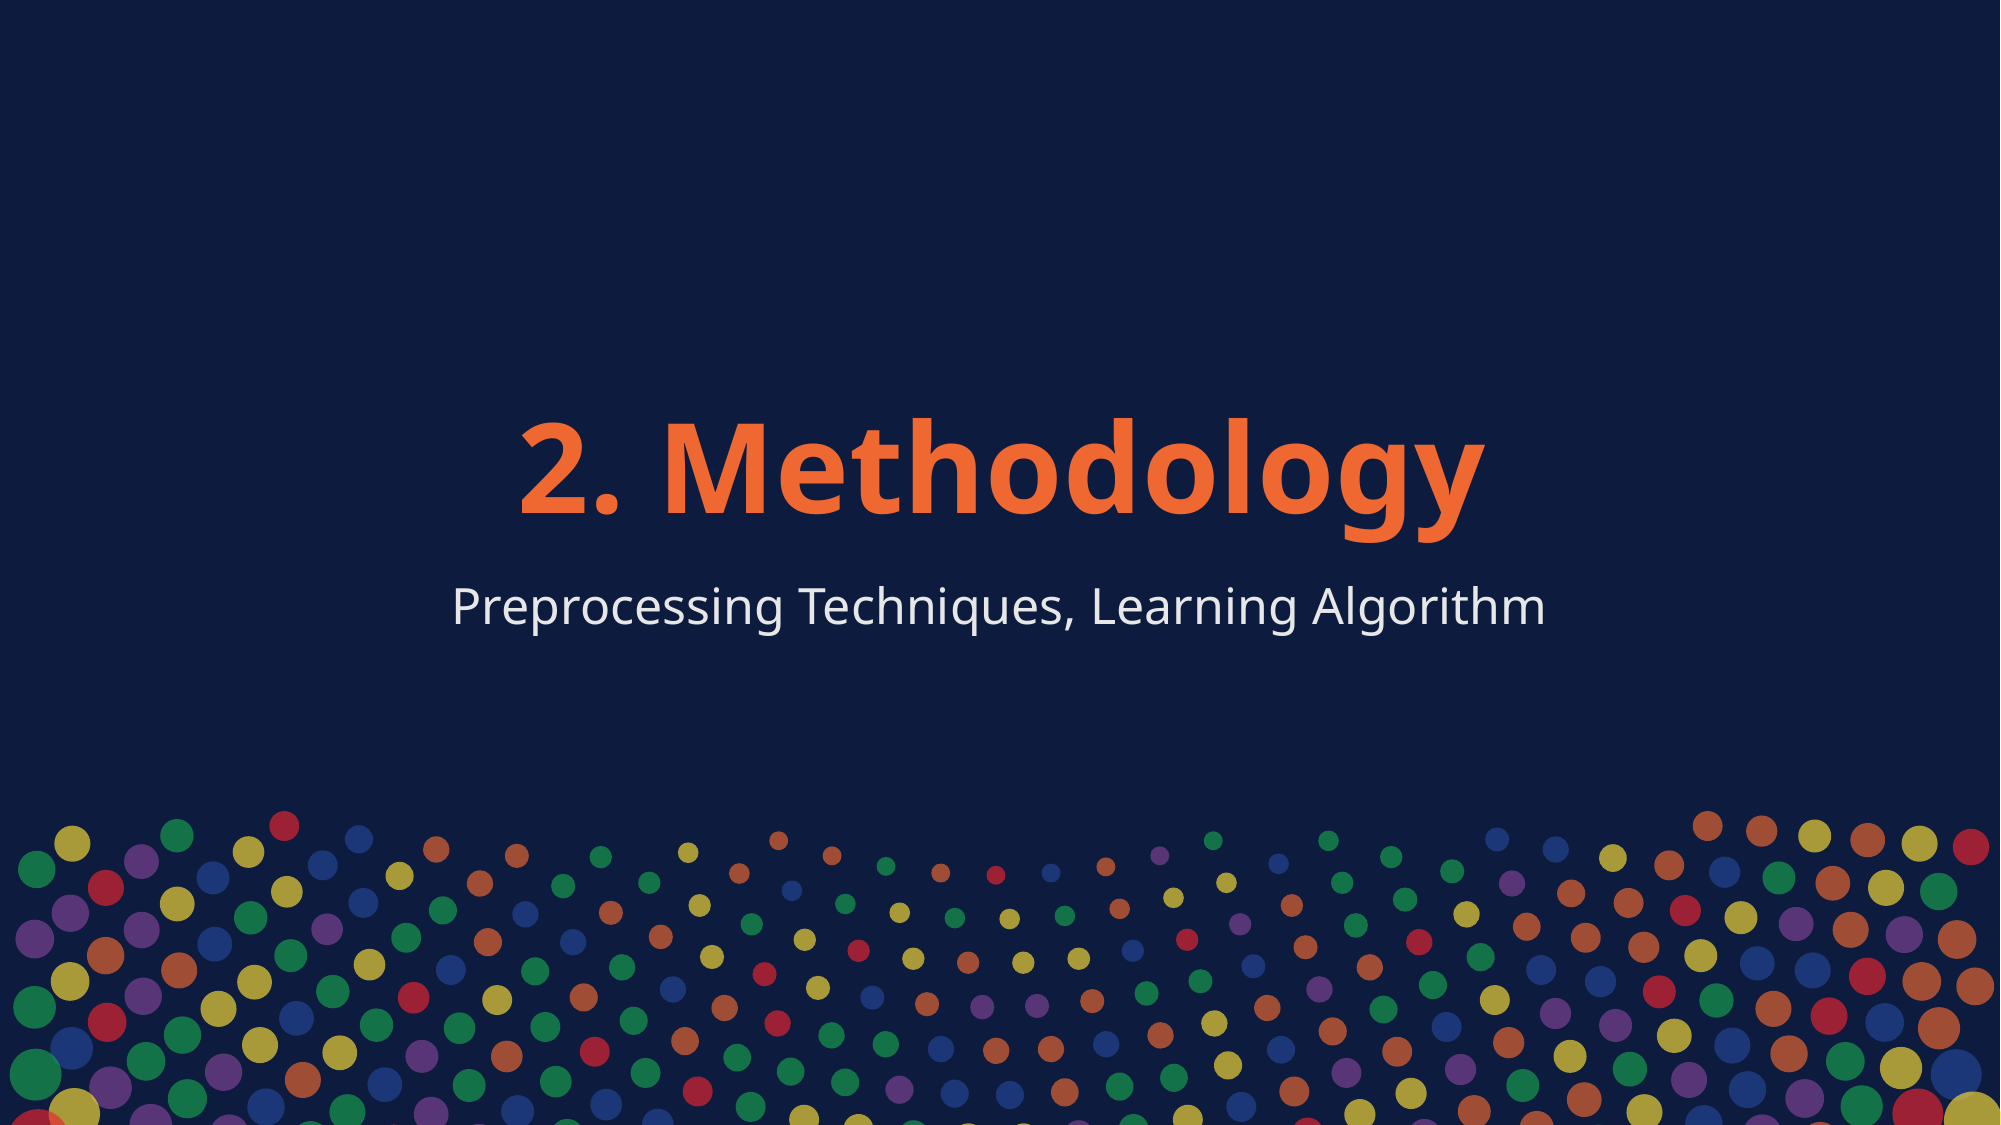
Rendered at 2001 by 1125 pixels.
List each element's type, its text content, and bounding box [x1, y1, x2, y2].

text_box 2. Methodology [374, 380, 1630, 546]
text_box Preprocessing Techniques, Learning Algorithm [373, 567, 1627, 643]
